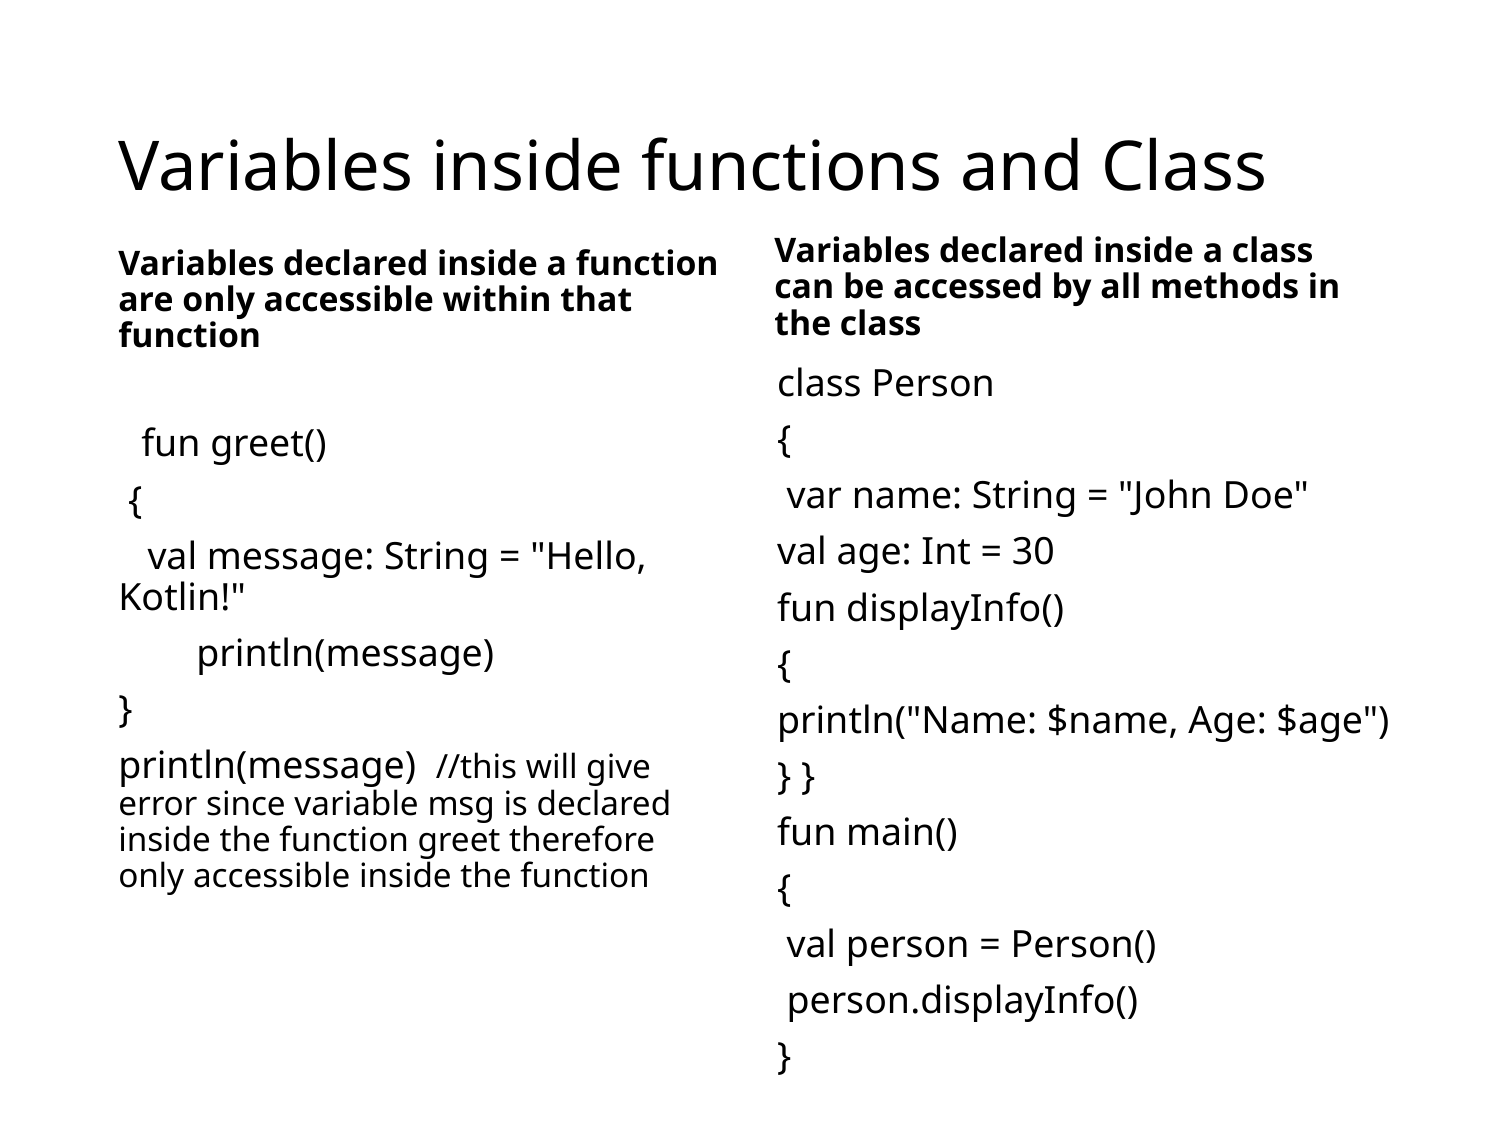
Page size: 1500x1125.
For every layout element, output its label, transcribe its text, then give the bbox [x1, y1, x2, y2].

title Variables inside functions and Class [103, 59, 1398, 278]
list Variables declared inside a function are only accessible within that function [103, 237, 738, 363]
list class Person { var name: String = "John Doe" val age: Int = 30 fun displayInfo() { println("Name: $name, Age: $age") } } fun main() { val person = Person() person.displayInfo() } [761, 356, 1425, 1100]
list fun greet() { val message: String = "Hello, Kotlin!" println(message) } println(message) //this will give error since variable msg is declared inside the function greet therefore only accessible inside the function [103, 410, 738, 1016]
list Variables declared inside a class can be accessed by all methods in the class [759, 224, 1398, 350]
